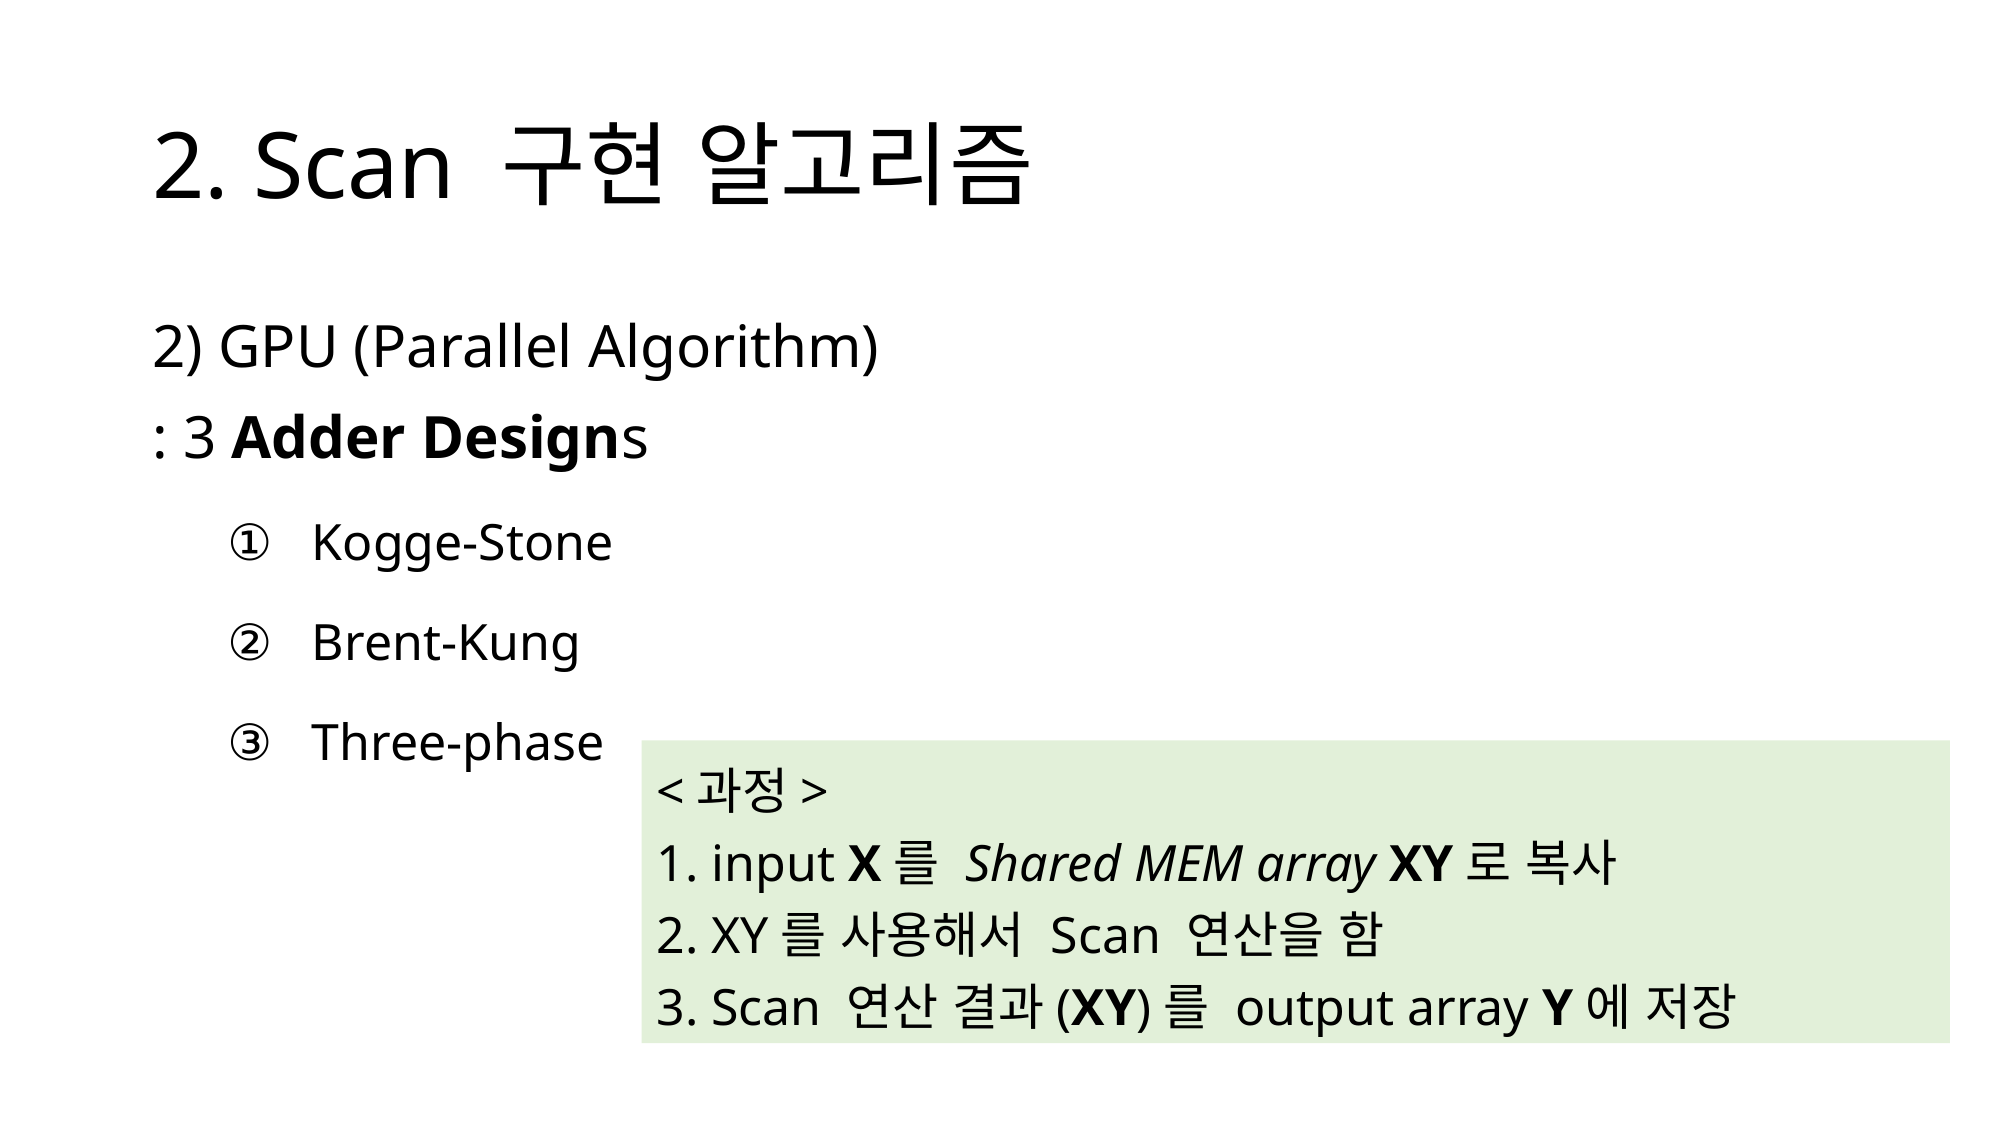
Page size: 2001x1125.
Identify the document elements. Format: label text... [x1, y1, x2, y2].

list 2) GPU (Parallel Algorithm) : 3 Adder Designs Kogge-Stone Brent-Kung Three-phase [137, 301, 1863, 1016]
text_box <과정> 1. input X를 Shared MEM array XY로 복사 2. XY를 사용해서 Scan 연산을 함 3. Scan 연산 결과(XY)를 output array Y에 저장 [641, 740, 1950, 1044]
title 2. Scan 구현 알고리즘 [137, 59, 1863, 278]
